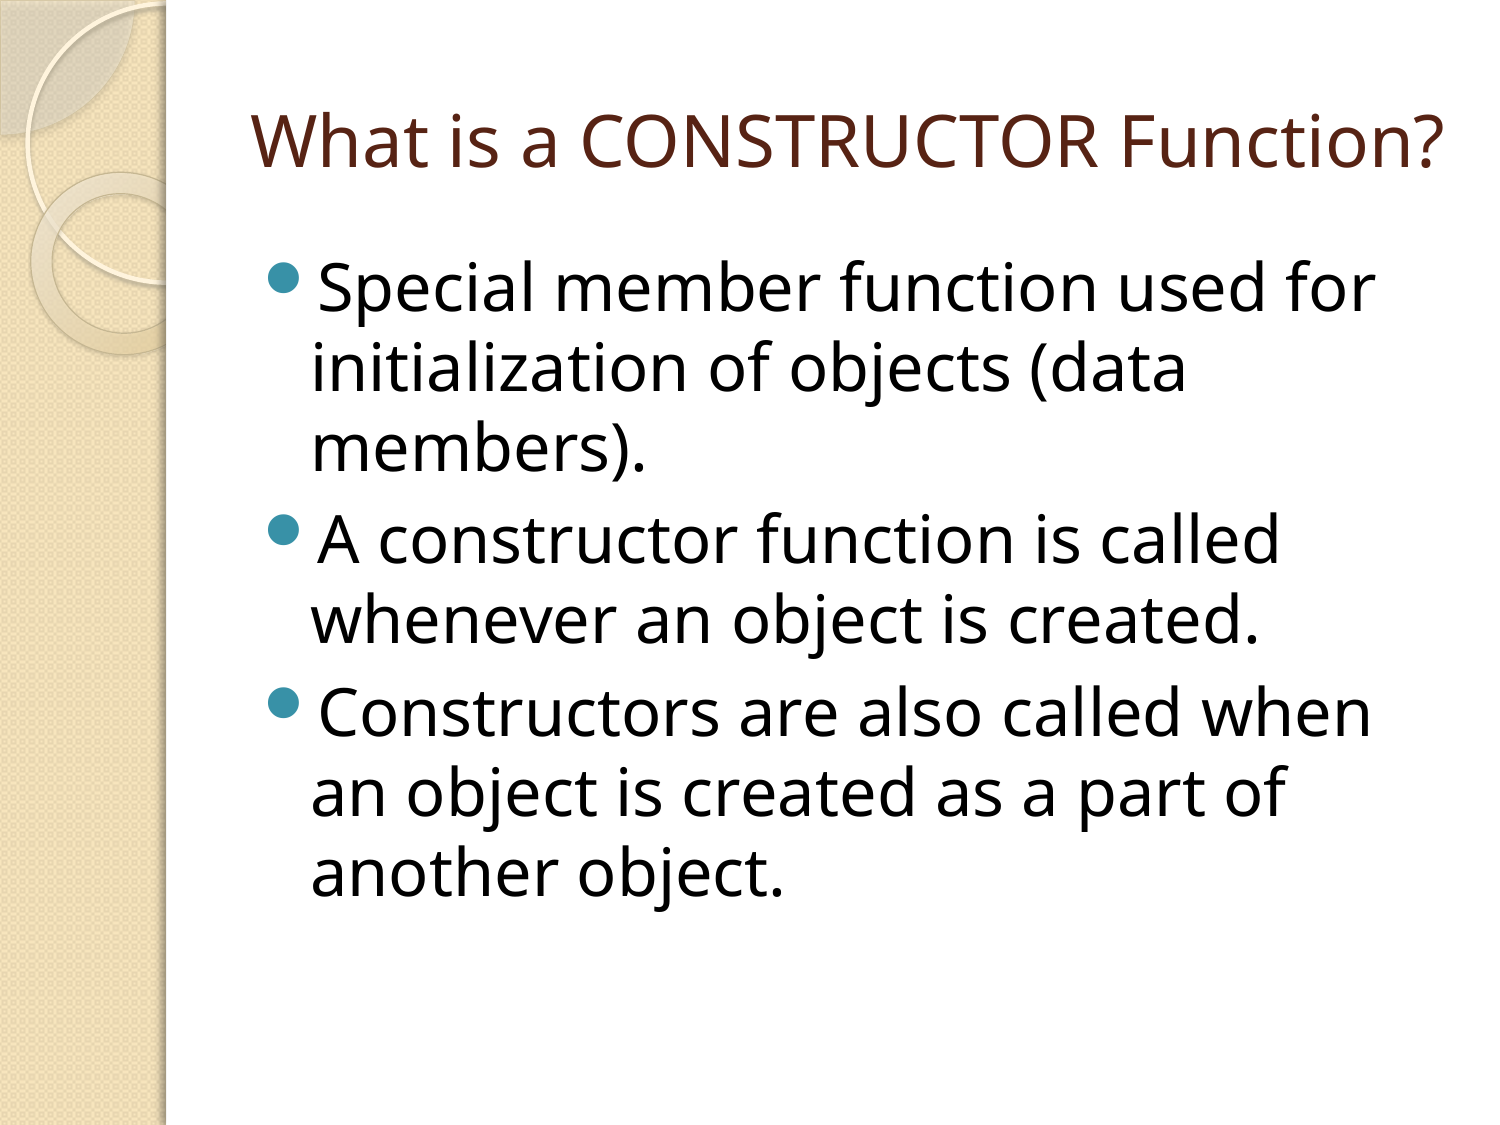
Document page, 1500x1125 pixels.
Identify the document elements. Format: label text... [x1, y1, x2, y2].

list Special member function used for initialization of objects (data members). A constructor function is called whenever an object is created. Constructors are also called when an object is created as a part of another object. [235, 237, 1466, 1025]
title What is a CONSTRUCTOR Function? [235, 45, 1466, 233]
